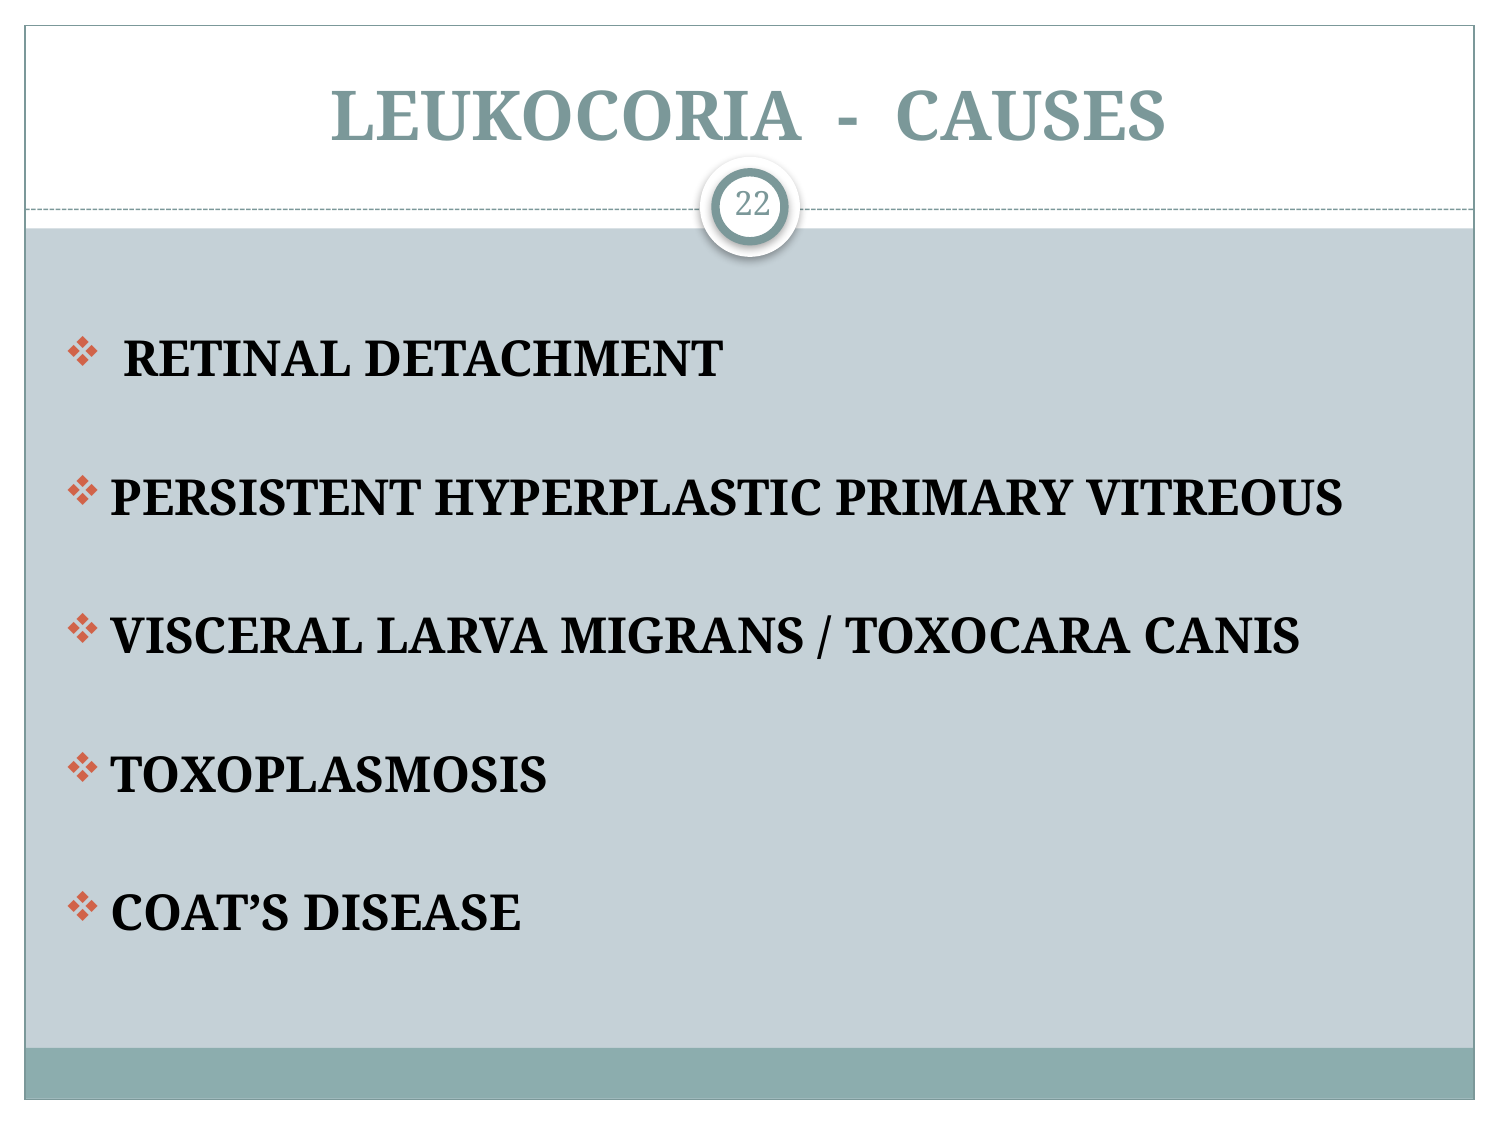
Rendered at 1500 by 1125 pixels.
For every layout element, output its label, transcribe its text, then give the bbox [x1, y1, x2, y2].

title LEUKOCORIA - CAUSES [49, 37, 1450, 162]
list RETINAL DETACHMENT PERSISTENT HYPERPLASTIC PRIMARY VITREOUS VISCERAL LARVA MIGRANS / TOXOCARA CANIS TOXOPLASMOSIS COAT’S DISEASE [49, 250, 1445, 1032]
slide_number 22 [715, 168, 791, 241]
